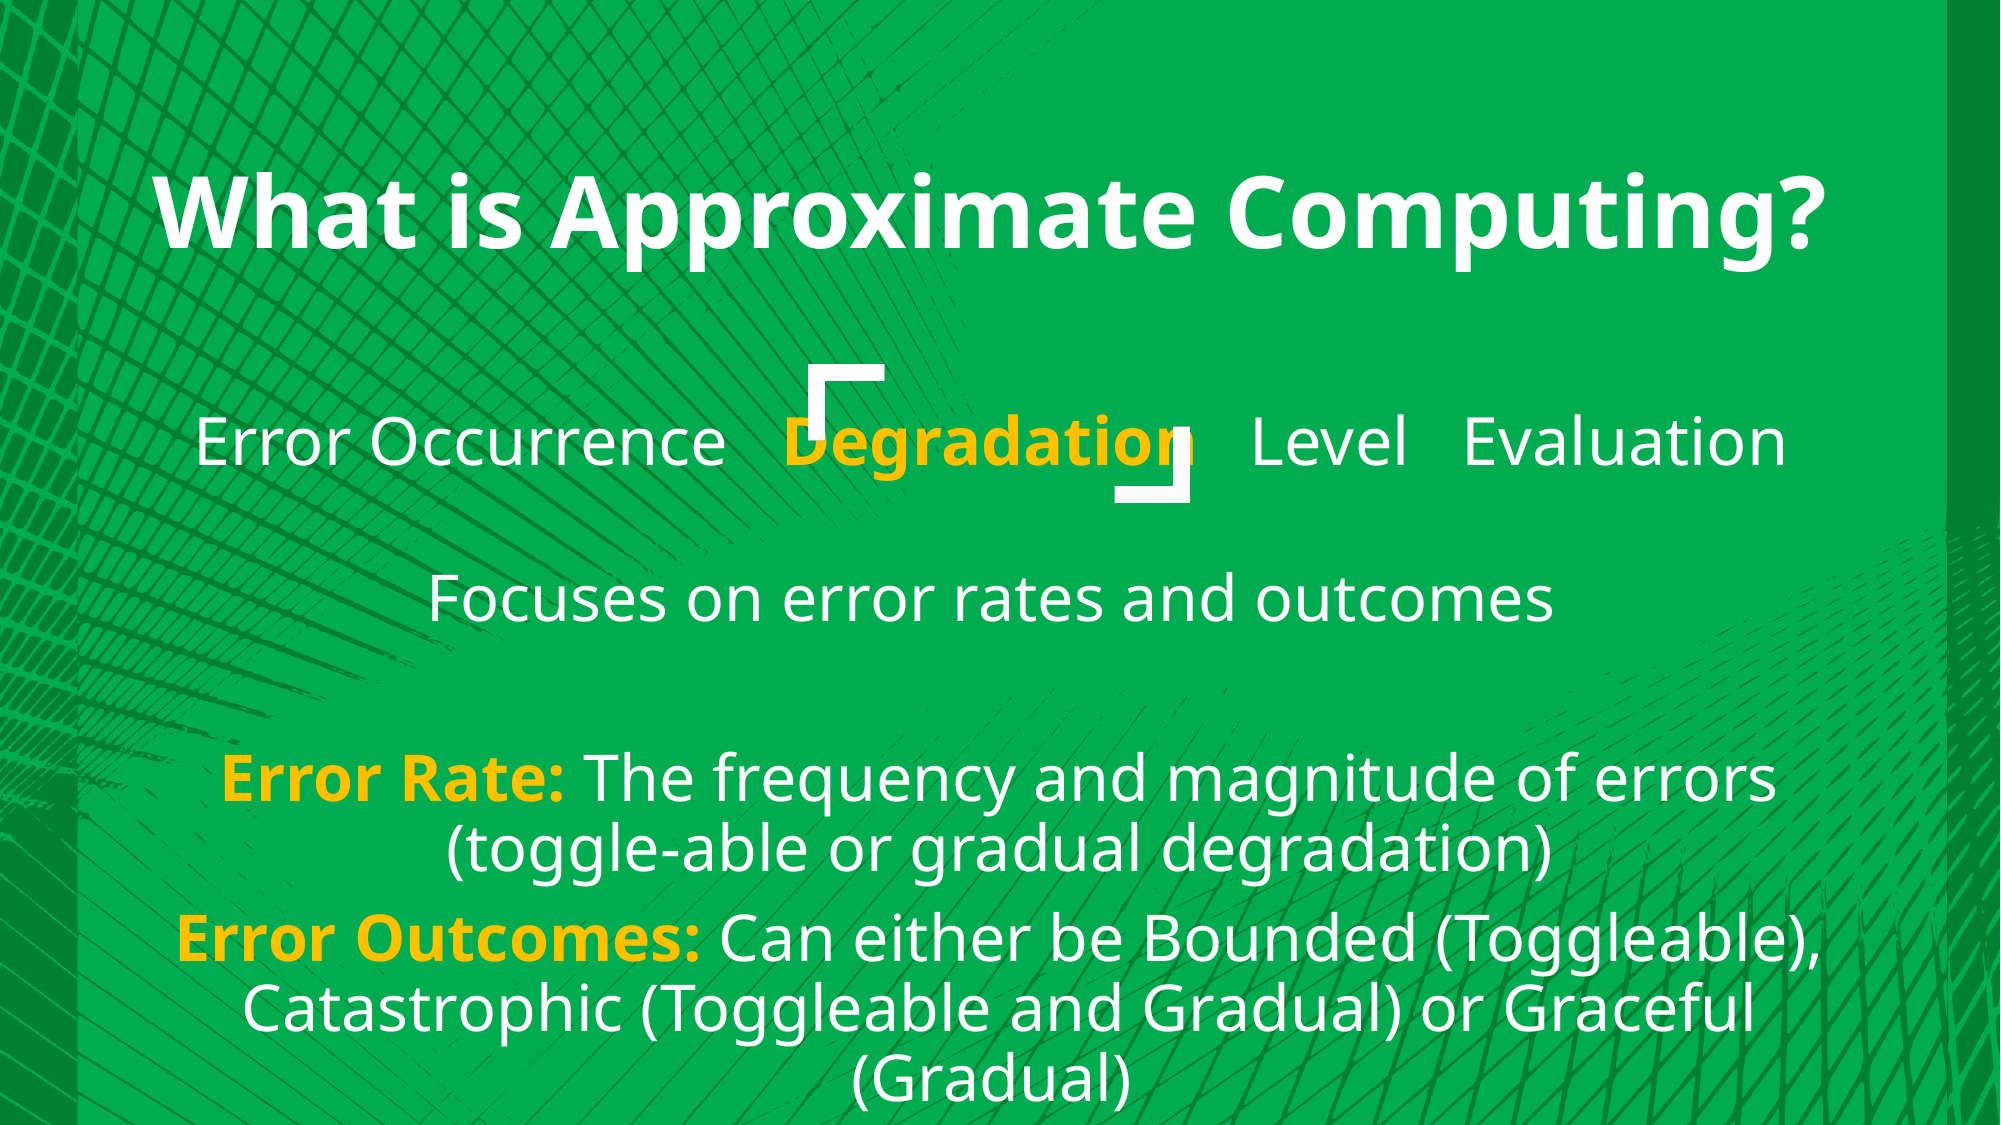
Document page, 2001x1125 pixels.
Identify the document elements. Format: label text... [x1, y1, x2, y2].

text_box Focuses on error rates and outcomes Error Rate: The frequency and magnitude of errors (toggle-able or gradual degradation) Error Outcomes: Can either be Bounded (Toggleable), Catastrophic (Toggleable and Gradual) or Graceful (Gradual) [137, 558, 1863, 1125]
picture [808, 364, 886, 442]
picture [1113, 425, 1191, 503]
text_box What is Approximate Computing? [137, 59, 1863, 278]
picture [0, 0, 2001, 1125]
text_box Error Occurrence Degradation Level Evaluation [137, 299, 1863, 558]
